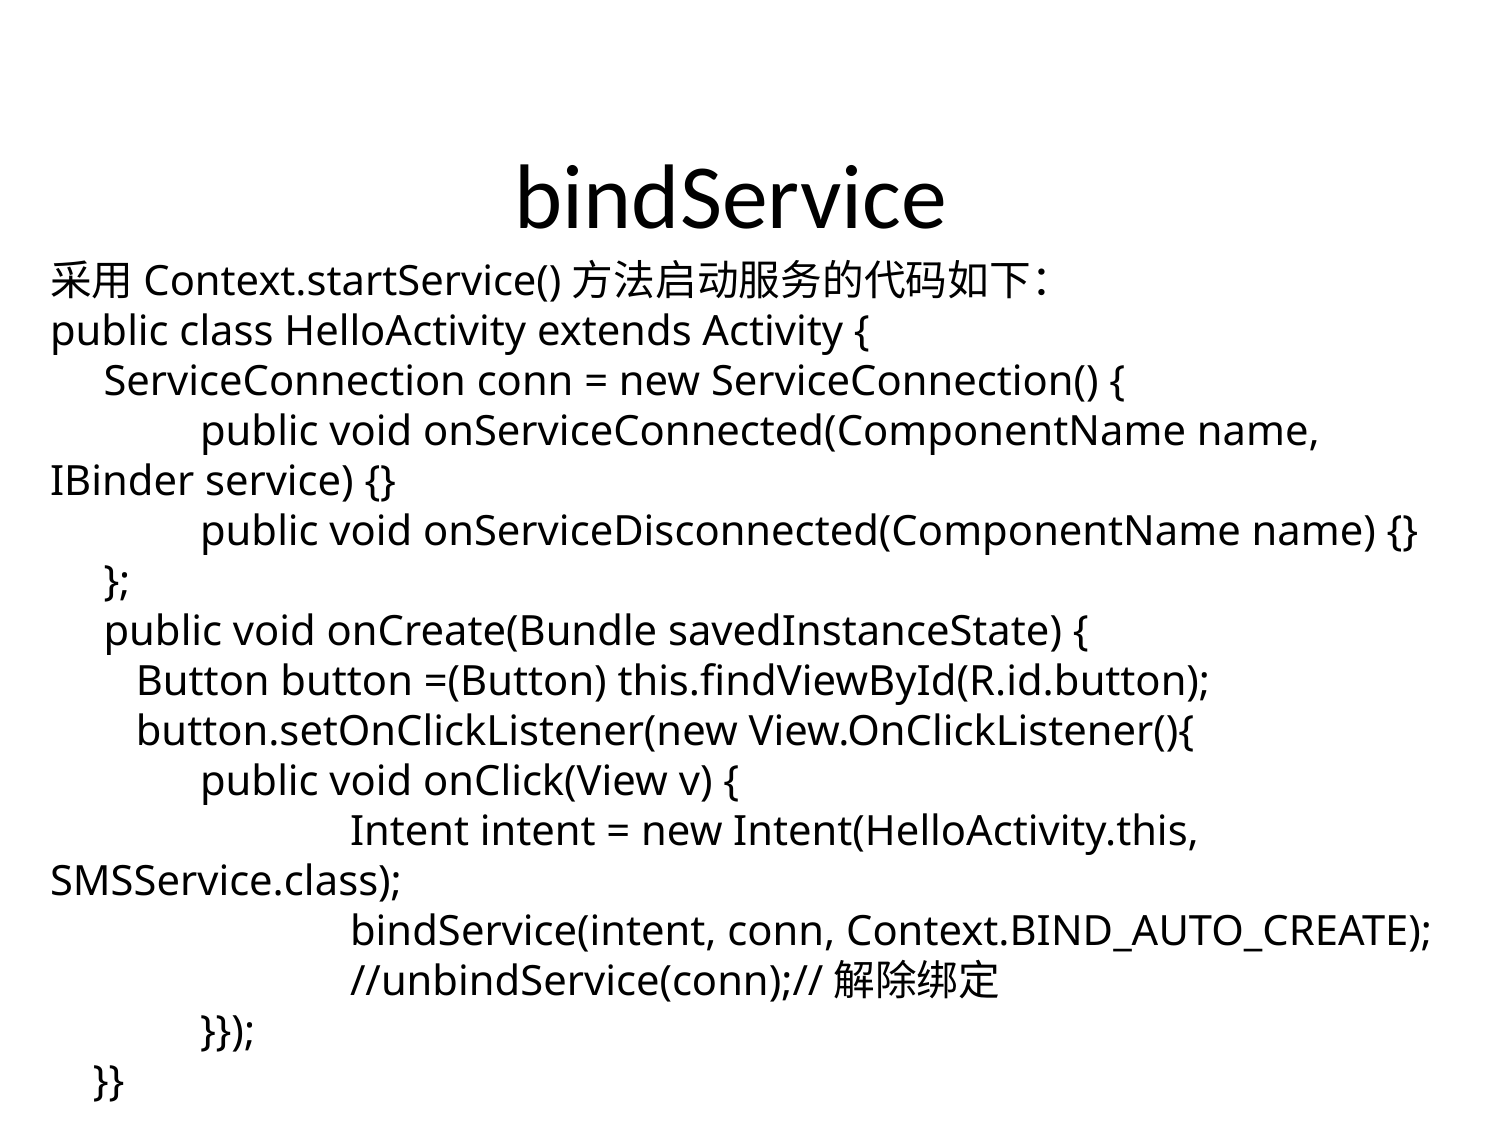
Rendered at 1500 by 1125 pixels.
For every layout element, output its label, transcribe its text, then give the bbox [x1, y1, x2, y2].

title bindService [56, 128, 1407, 246]
text_box 采用Context.startService()方法启动服务的代码如下： public class HelloActivity extends Activity { ServiceConnection conn = new ServiceConnection() { public void onServiceConnected(ComponentName name, IBinder service) {} public void onServiceDisconnected(ComponentName name) {} }; public void onCreate(Bundle savedInstanceState) { Button button =(Button) this.findViewById(R.id.button); button.setOnClickListener(new View.OnClickListener(){ public void onClick(View v) { Intent intent = new Intent(HelloActivity.this, SMSService.class); bindService(intent, conn, Context.BIND_AUTO_CREATE); //unbindService(conn);//解除绑定 }}); }} [35, 246, 1454, 1112]
